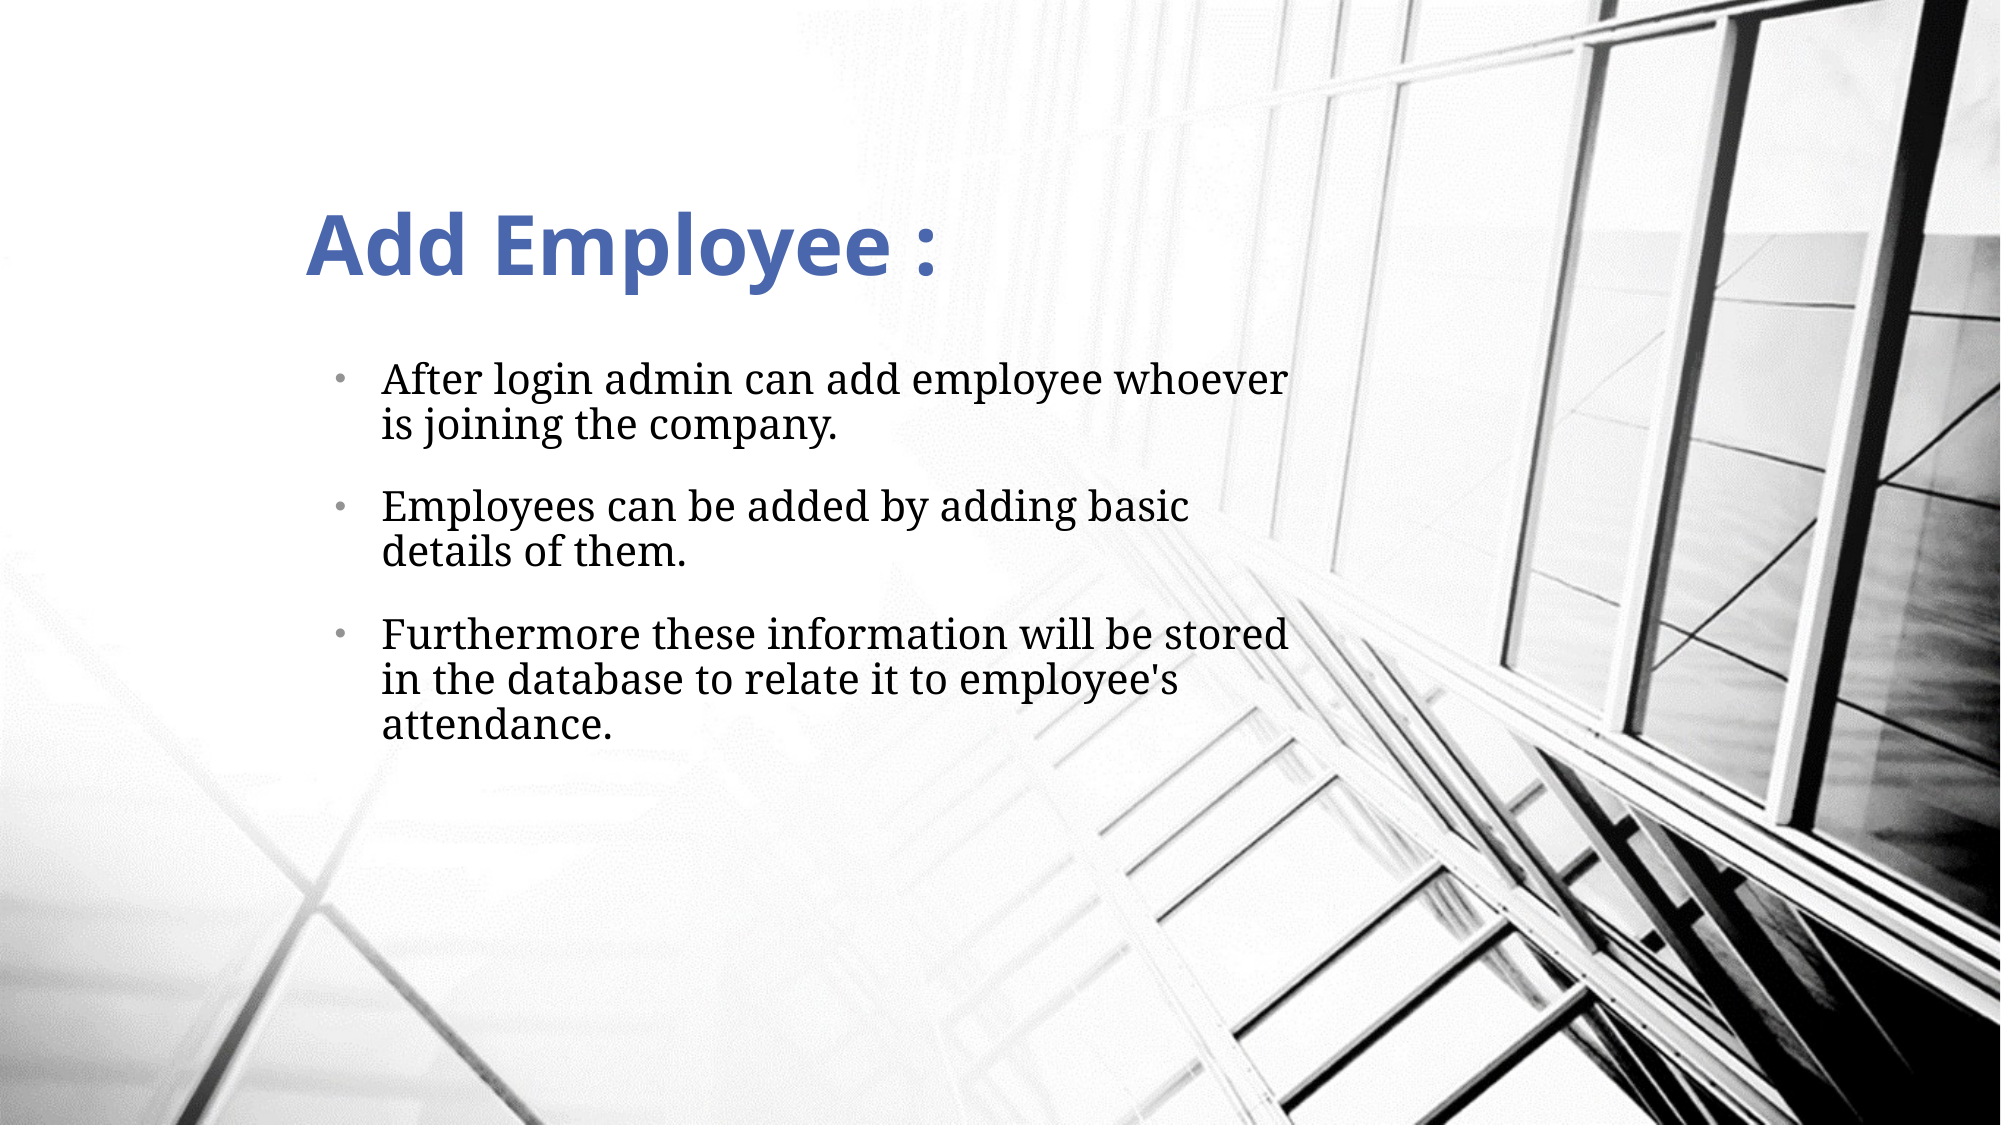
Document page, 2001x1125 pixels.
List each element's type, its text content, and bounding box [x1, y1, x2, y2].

title Add Employee : [291, 116, 1117, 299]
picture [0, 0, 2001, 1125]
list After login admin can add employee whoever is joining the company. Employees can be added by adding basic details of them. Furthermore these information will be stored in the database to relate it to employee's attendance. [319, 350, 1326, 942]
